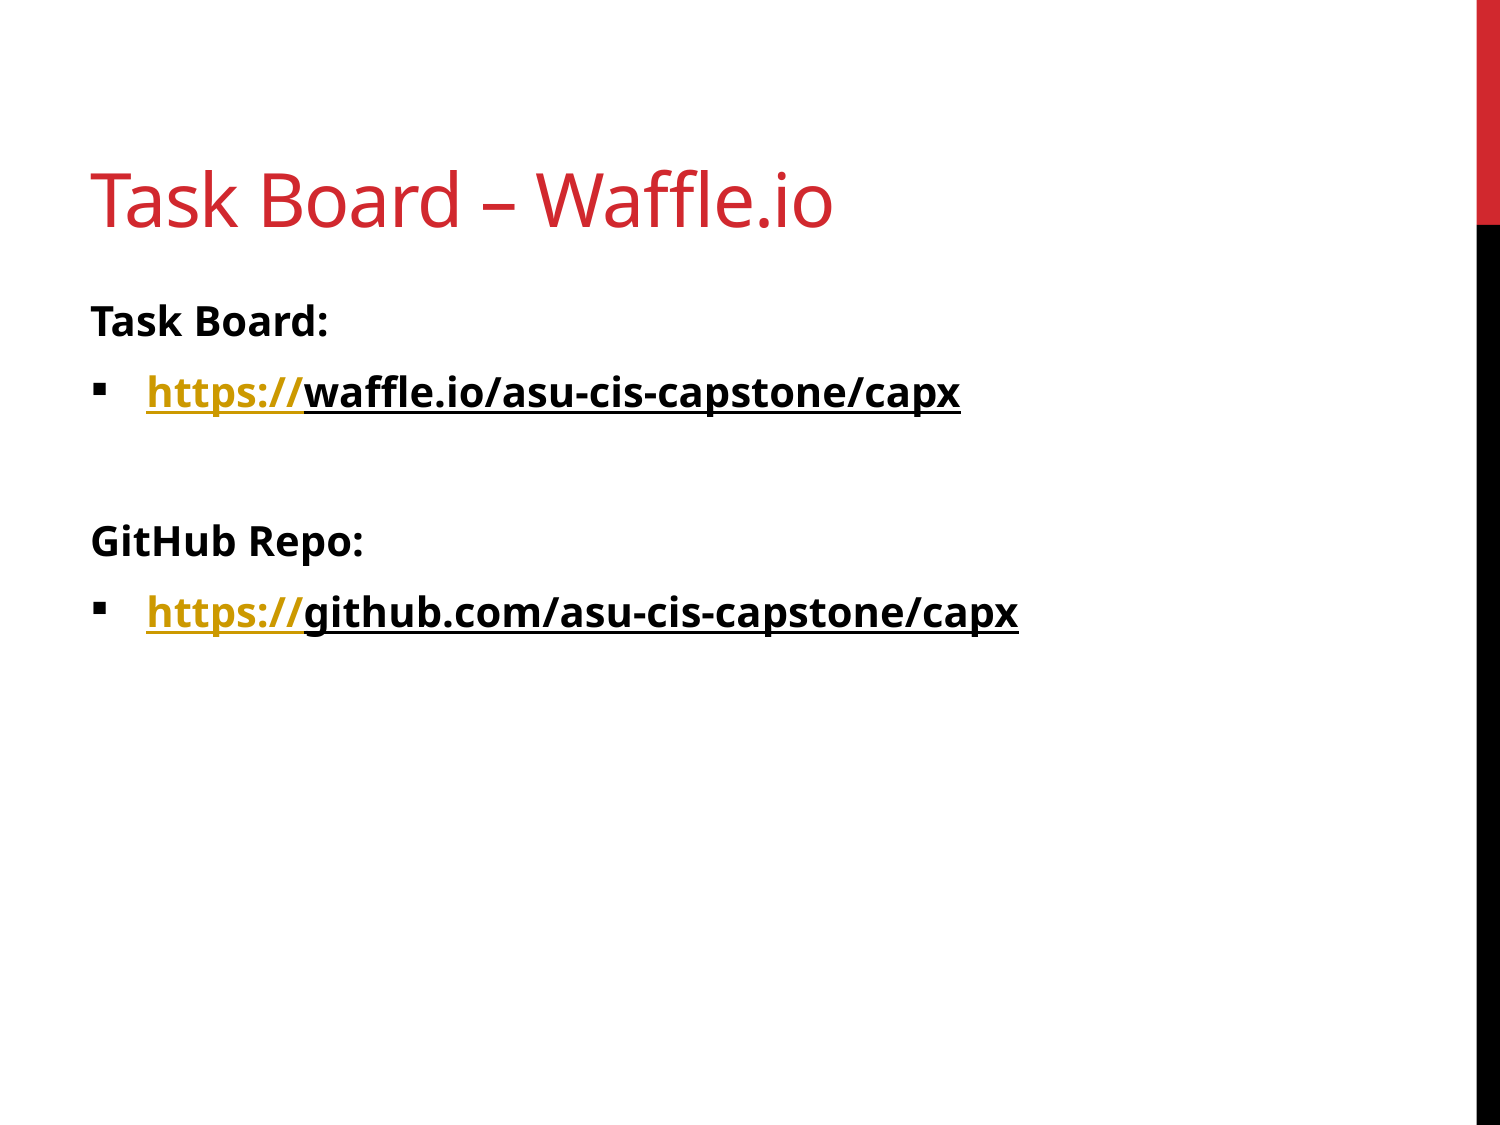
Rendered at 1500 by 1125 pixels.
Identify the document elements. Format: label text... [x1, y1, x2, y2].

list Task Board: https://waffle.io/asu-cis-capstone/capx GitHub Repo: https://github.com/asu-cis-capstone/capx [75, 287, 1325, 1005]
title Task Board – Waffle.io [75, 25, 1375, 250]
